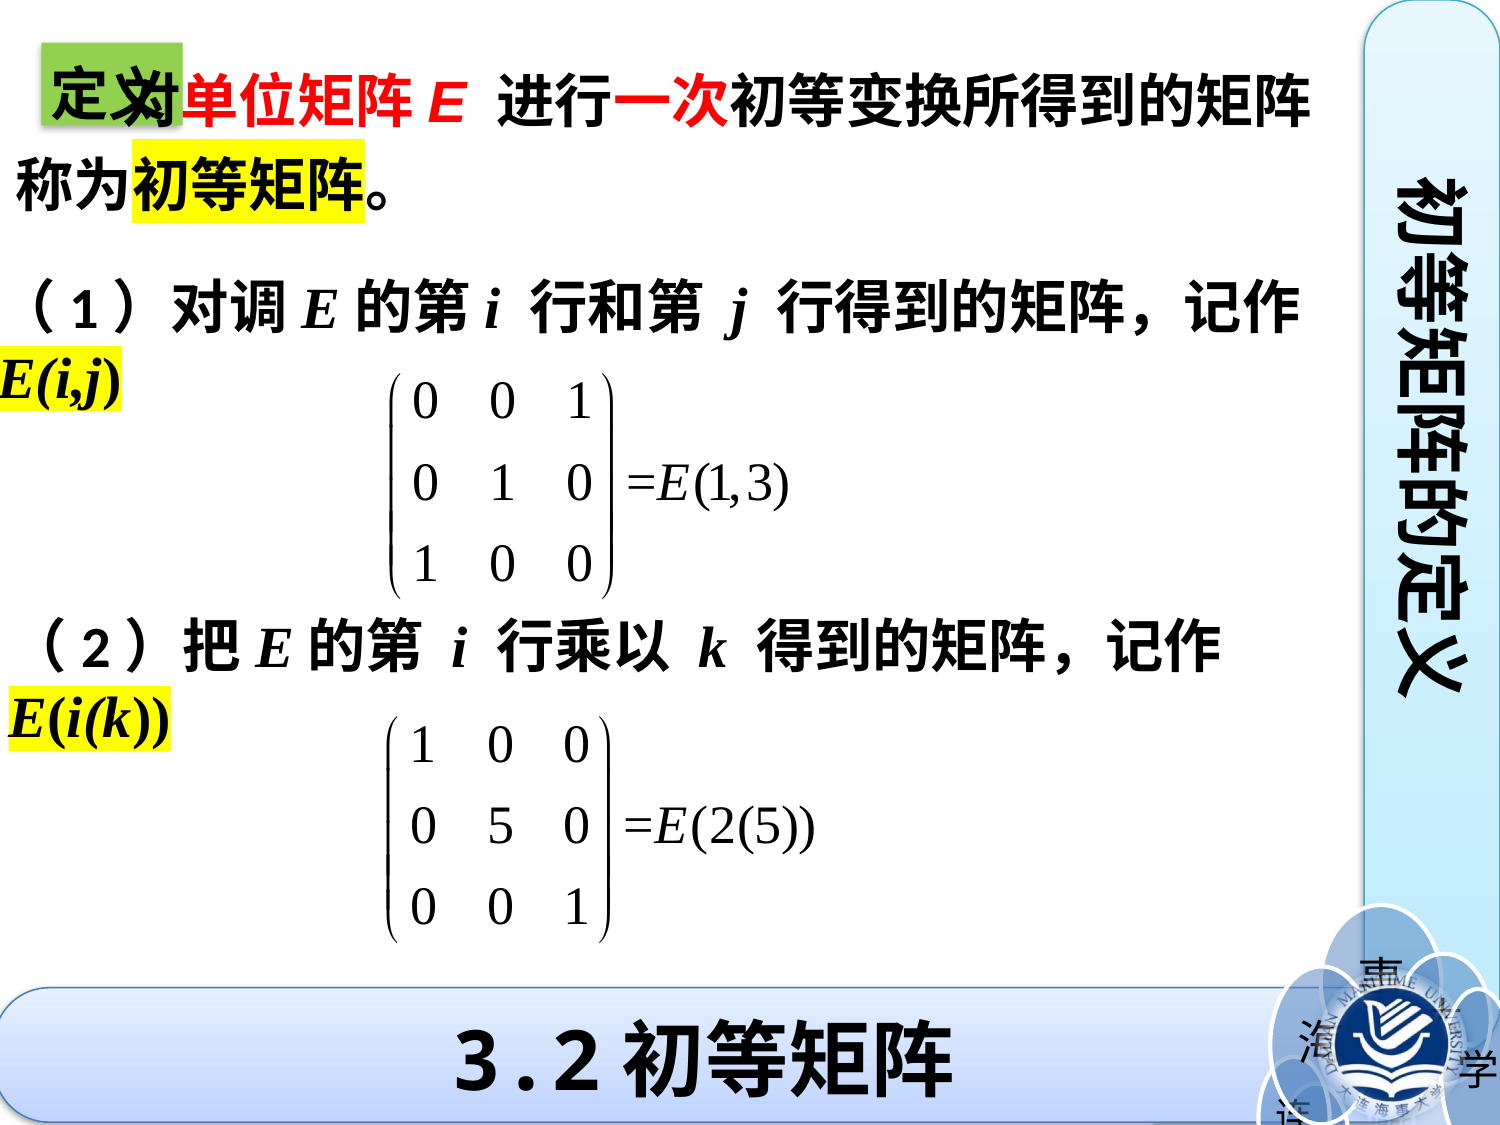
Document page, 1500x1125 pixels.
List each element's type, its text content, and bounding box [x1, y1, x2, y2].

text_box （1）对调E的第i 行和第 j 行得到的矩阵，记作E(i,j) [0, 262, 1365, 418]
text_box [380, 711, 821, 948]
text_box 3.2初等矩阵 [437, 999, 970, 1125]
text_box （2）把E的第 i 行乘以 k 得到的矩阵，记作E(i(k)) [0, 602, 1343, 757]
picture [1310, 960, 1481, 1114]
text_box 对单位矩阵E 进行一次初等变换所得到的矩阵称为初等矩阵。 [0, 42, 1365, 226]
text_box 初等矩阵的定义 [1365, 160, 1488, 699]
text_box [1348, 1115, 1361, 1121]
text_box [383, 368, 795, 605]
text_box 定义 [35, 49, 182, 135]
